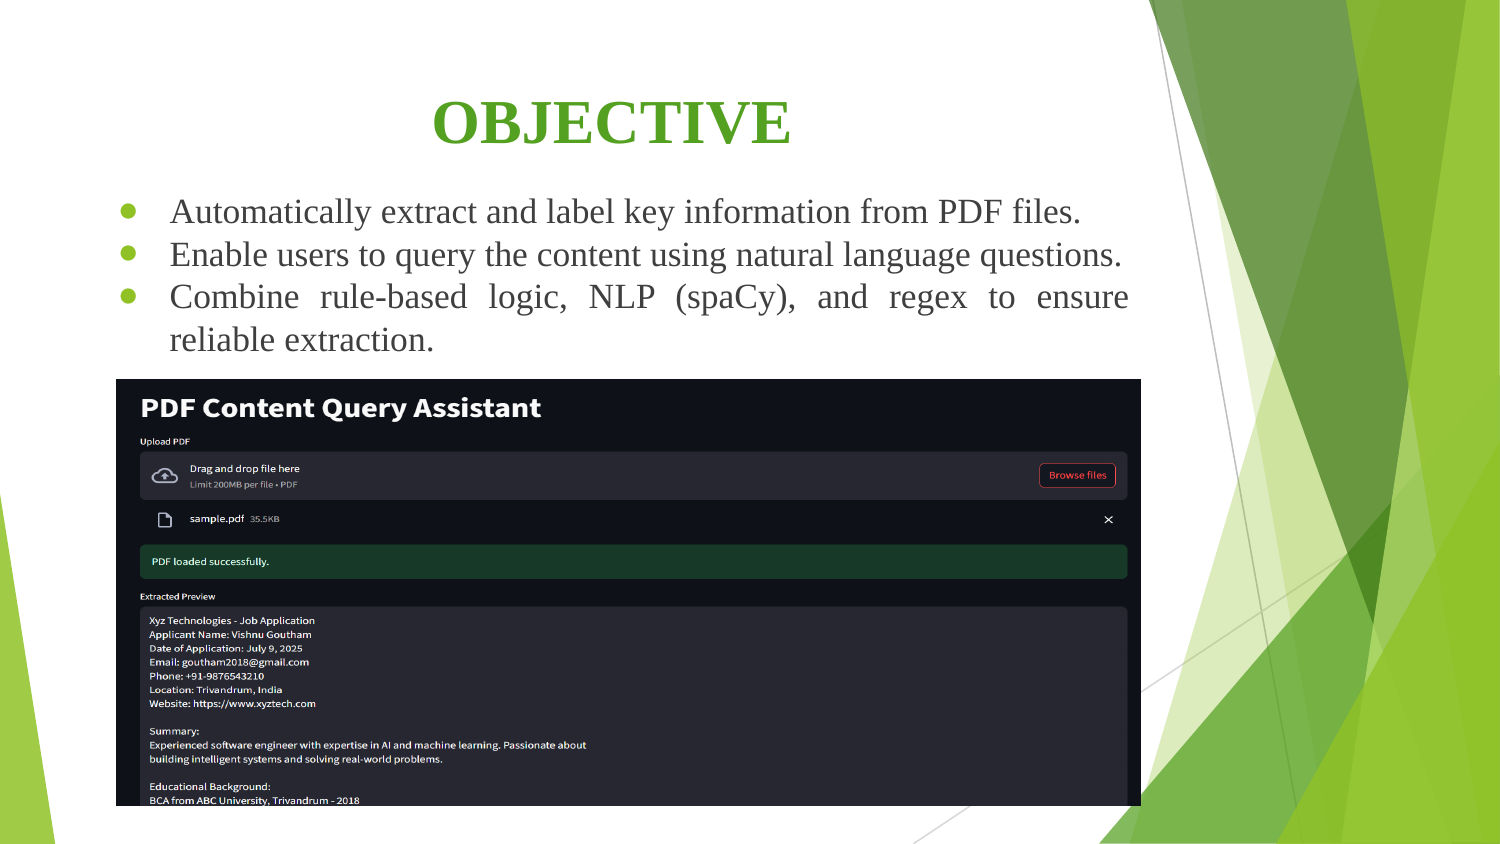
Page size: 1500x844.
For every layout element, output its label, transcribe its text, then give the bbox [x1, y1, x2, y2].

list Automatically extract and label key information from PDF files. Enable users to query the content using natural language questions. Combine rule-based logic, NLP (spaCy), and regex to ensure reliable extraction. [83, 182, 1141, 744]
picture [116, 379, 1142, 807]
title OBJECTIVE [83, 75, 1141, 182]
